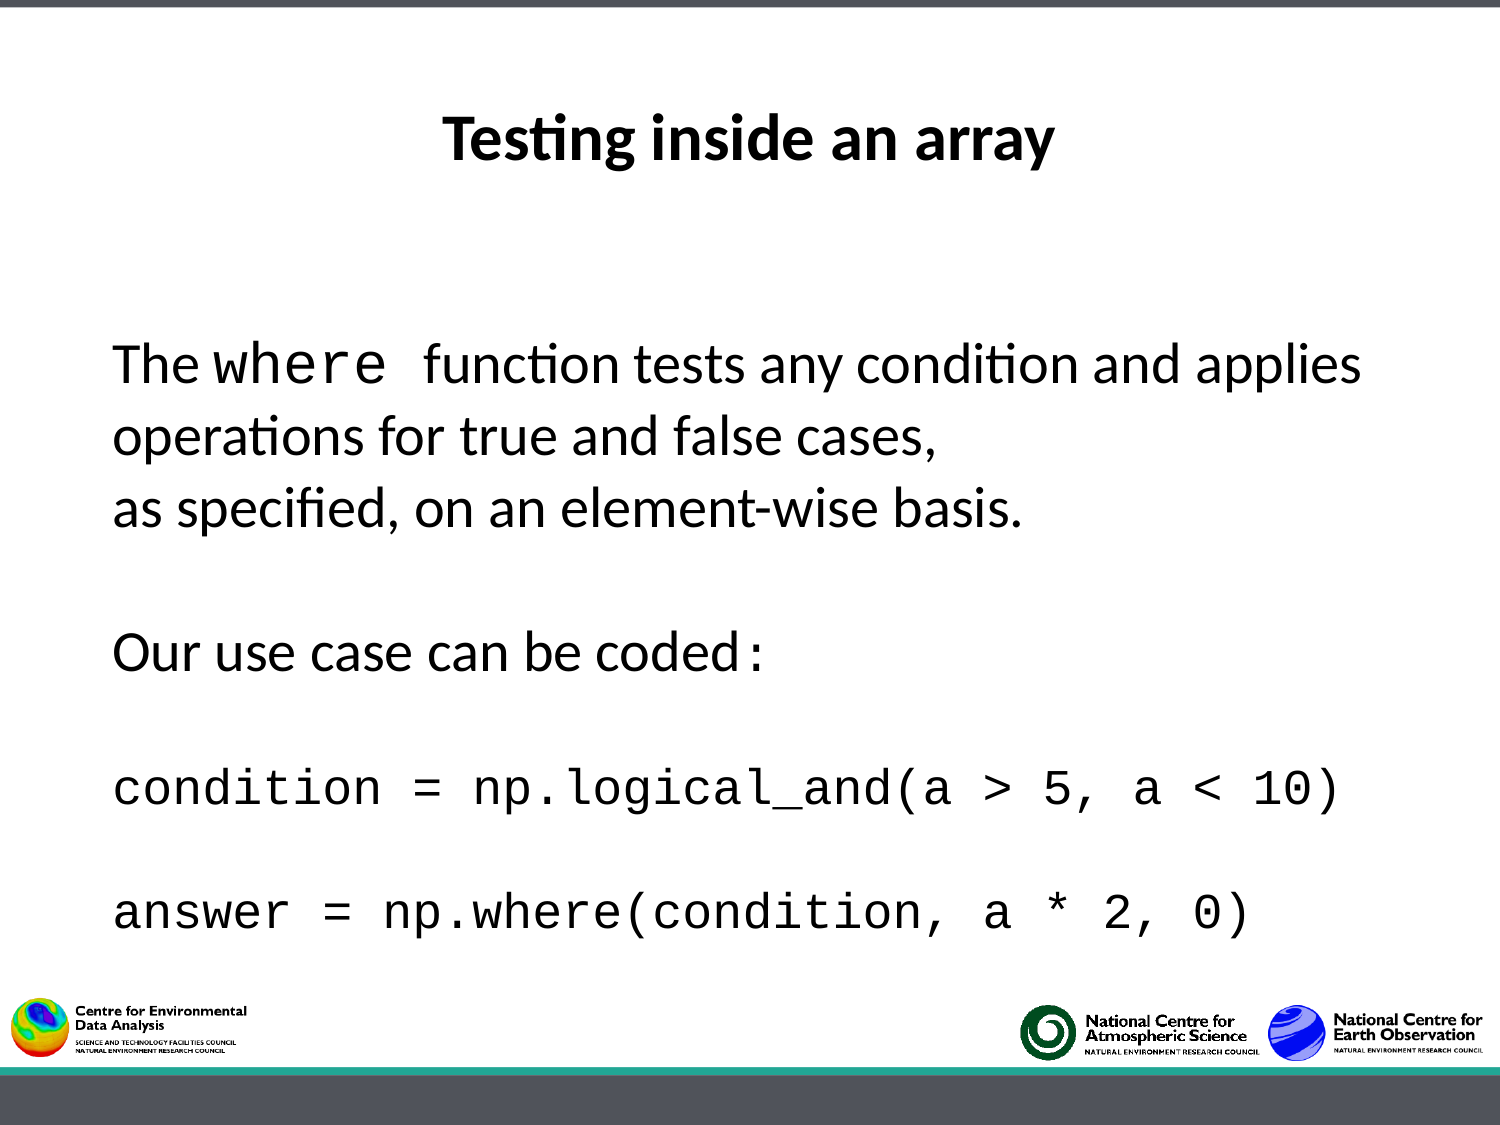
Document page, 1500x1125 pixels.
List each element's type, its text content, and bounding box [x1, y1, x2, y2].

picture [0, 0, 1500, 1125]
text_box The where function tests any condition and applies operations for true and false cases, as specified, on an element-wise basis. Our use case can be coded: [112, 323, 1387, 684]
text_box condition = np.logical_and(a > 5, a < 10) answer = np.where(condition, a * 2, 0) [100, 753, 1463, 939]
title Testing inside an array [75, 27, 1425, 250]
